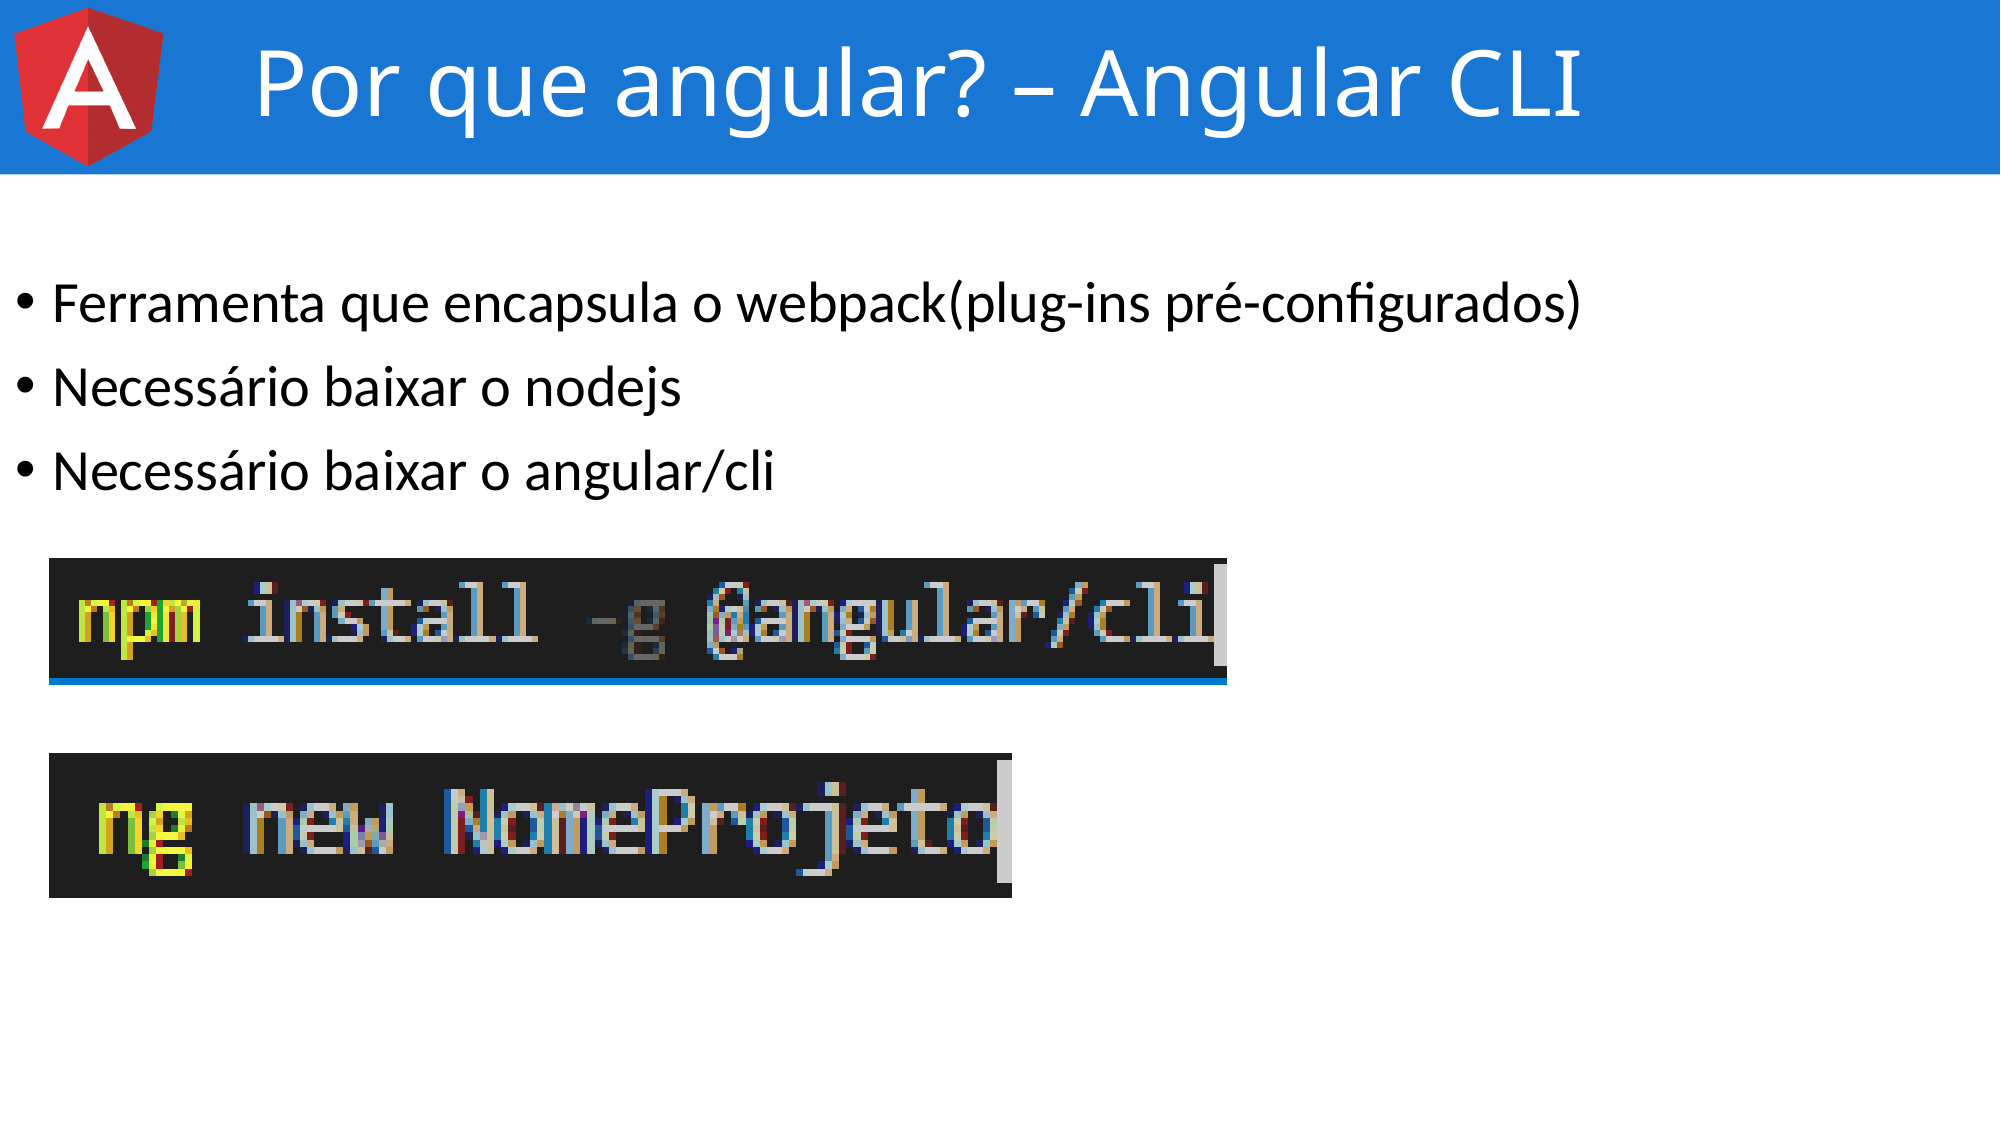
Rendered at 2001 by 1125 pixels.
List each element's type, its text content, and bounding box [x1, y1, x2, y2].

picture [49, 558, 1227, 686]
picture [14, 7, 164, 167]
list Ferramenta que encapsula o webpack(plug-ins pré-configurados) Necessário baixar o nodejs Necessário baixar o angular/cli [0, 174, 2000, 1125]
title Por que angular? – Angular CLI [0, 0, 2000, 174]
picture [49, 753, 1012, 898]
